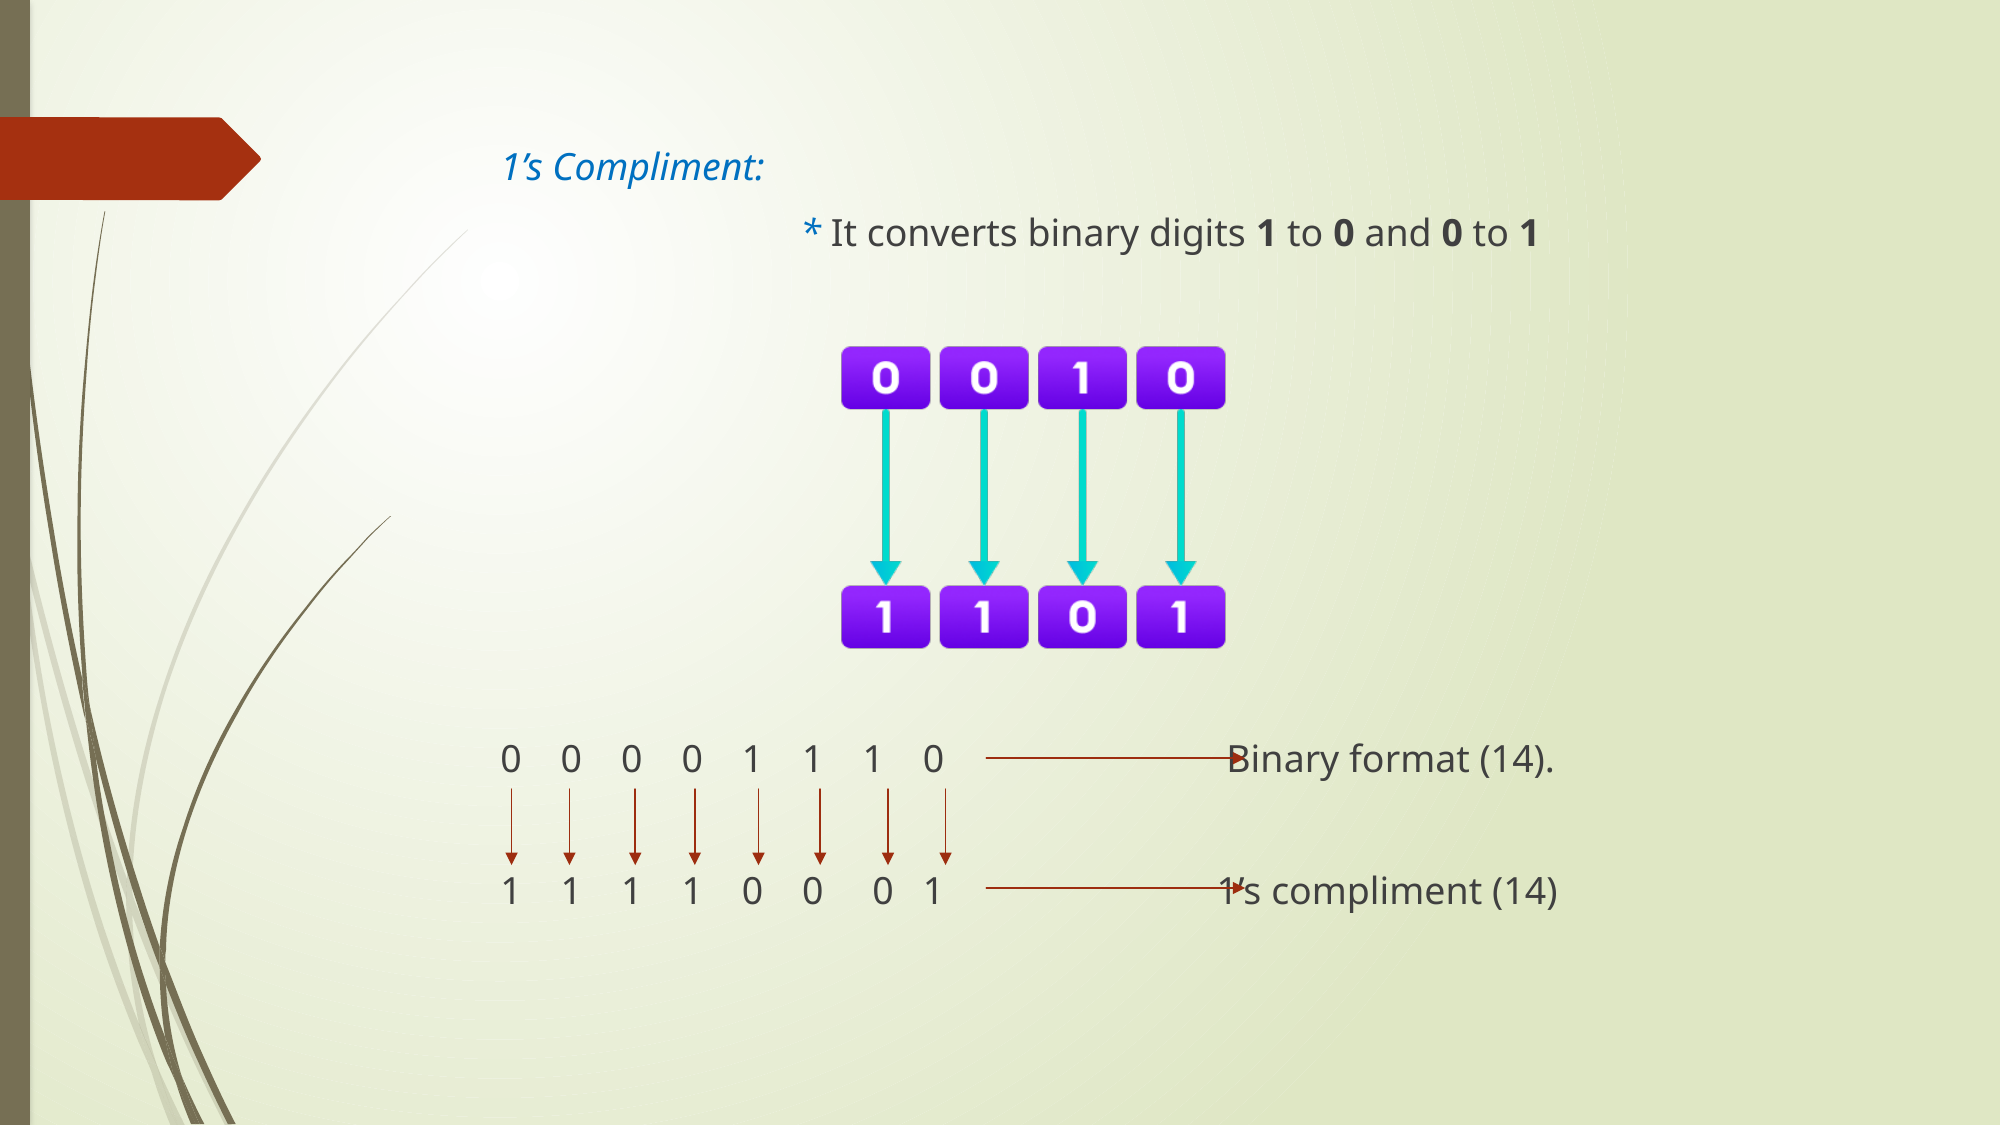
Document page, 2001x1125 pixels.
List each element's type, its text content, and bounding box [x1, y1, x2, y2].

list 1’s Compliment: * It converts binary digits 1 to 0 and 0 to 1 0 0 0 0 1 1 1 0 Binary format (14). 1 1 1 1 0 0 0 1 1’s compliment (14) [410, 18, 1873, 1013]
picture [784, 293, 1283, 702]
